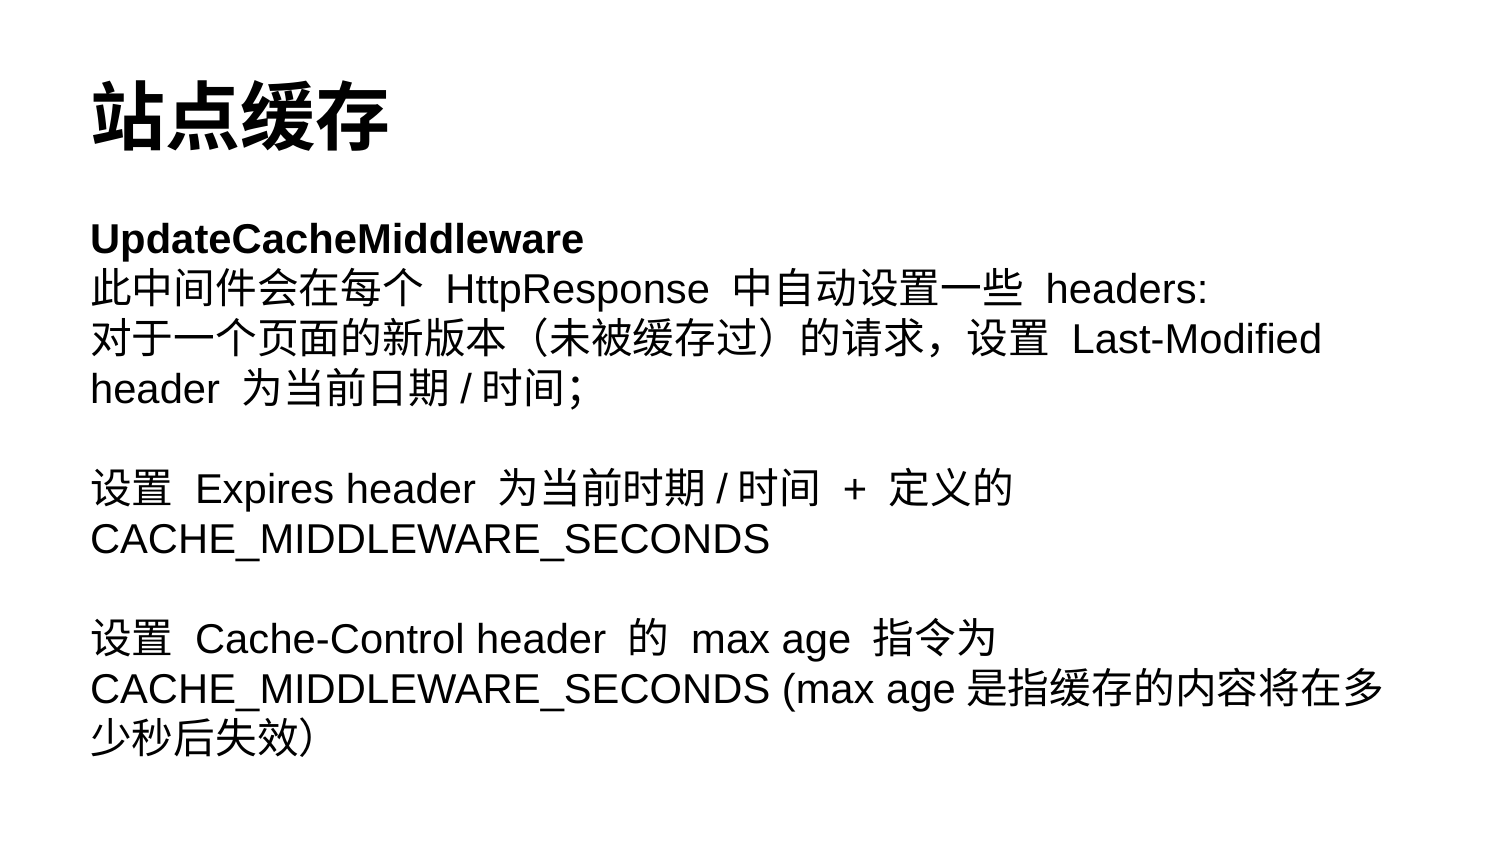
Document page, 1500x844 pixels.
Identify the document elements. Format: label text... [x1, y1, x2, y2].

title 站点缓存 [75, 33, 1425, 175]
text_box UpdateCacheMiddleware 此中间件会在每个 HttpResponse 中自动设置一些 headers: 对于一个页面的新版本（未被缓存过）的请求，设置 Last-Modified header 为当前日期/时间； 设置 Expires header 为当前时期/时间 + 定义的CACHE_MIDDLEWARE_SECONDS 设置 Cache-Control header 的 max age 指令为 CACHE_MIDDLEWARE_SECONDS (max age是指缓存的内容将在多少秒后失效） [74, 196, 1425, 784]
